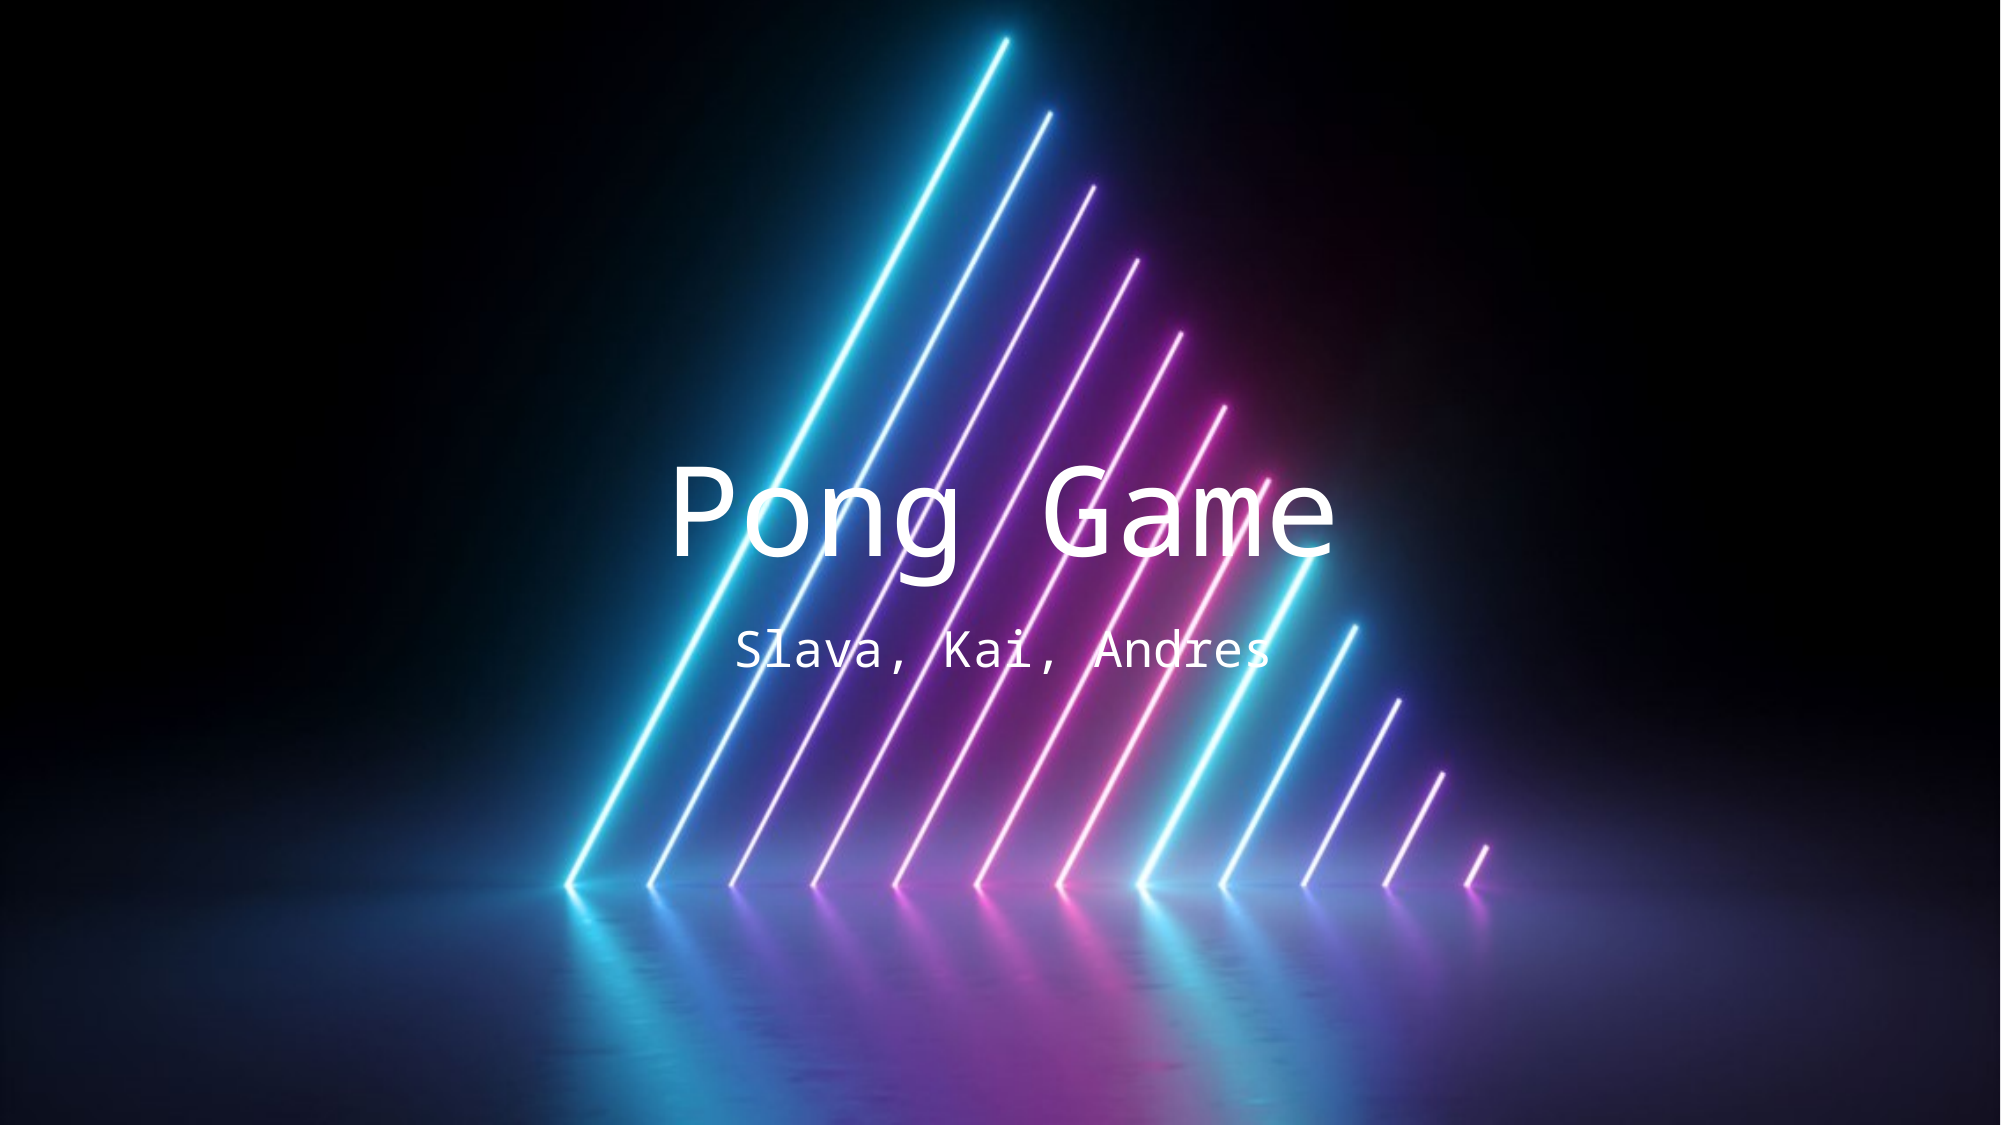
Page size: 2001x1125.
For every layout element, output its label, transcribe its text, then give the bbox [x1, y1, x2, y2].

title Pong Game [337, 227, 1669, 592]
picture [0, 0, 2001, 1125]
subtitle Slava, Kai, Andres [337, 616, 1669, 900]
